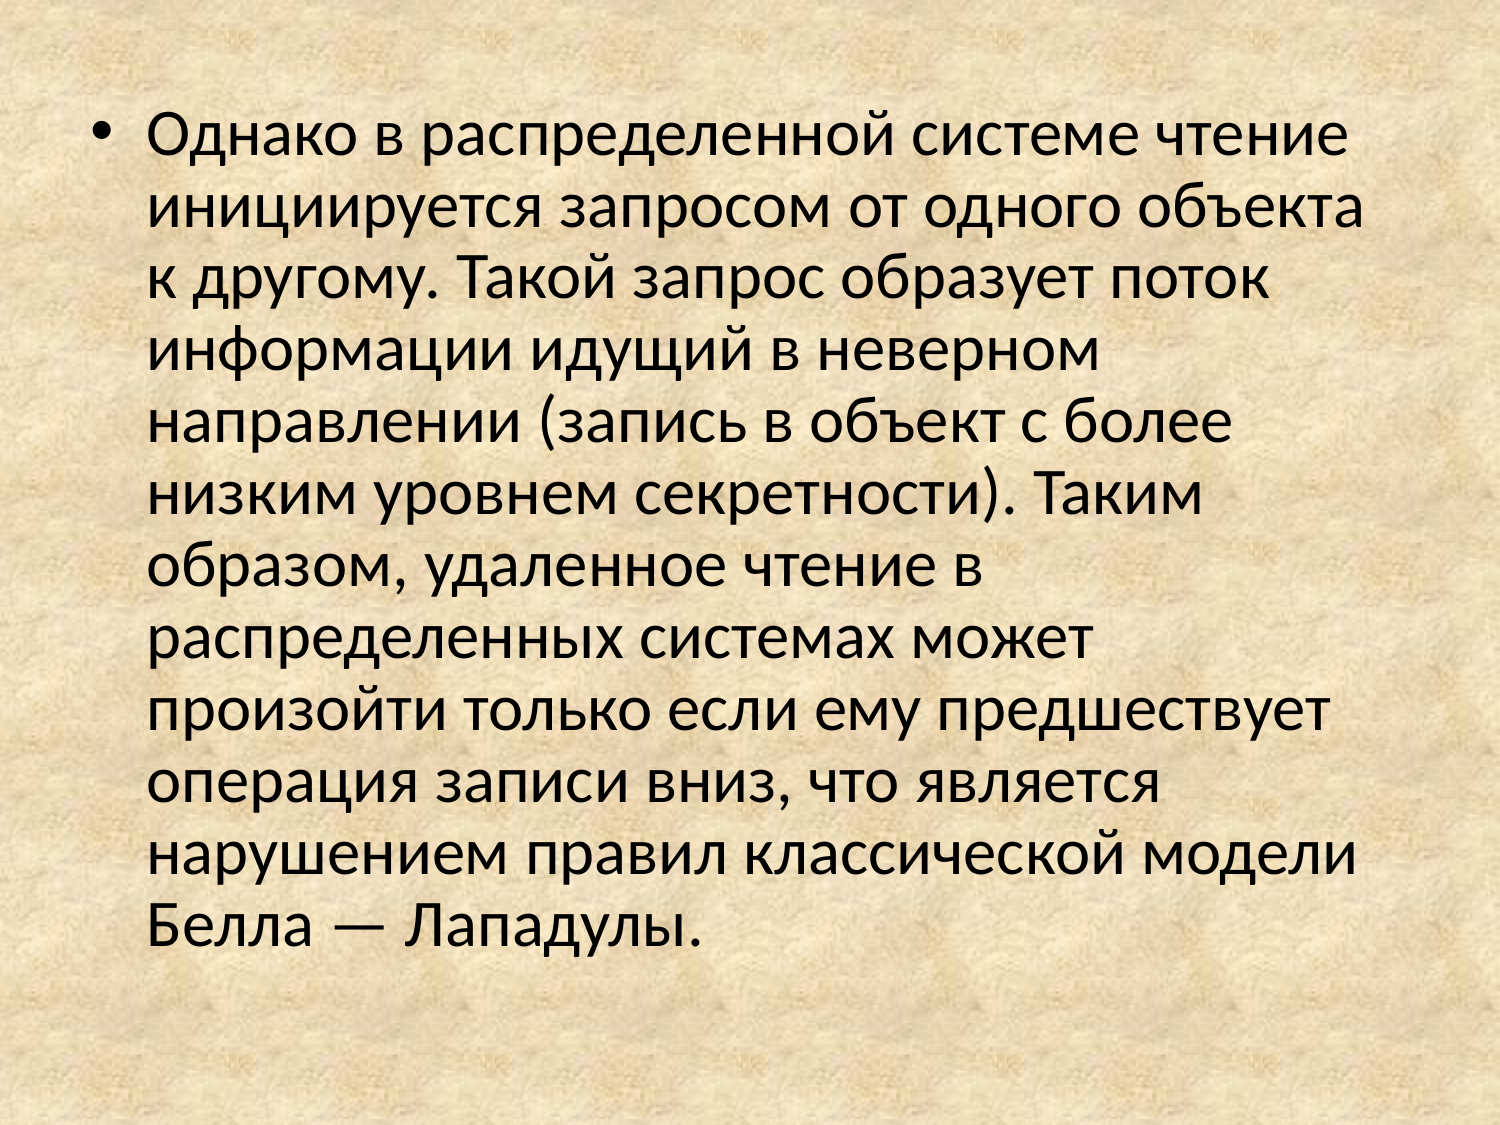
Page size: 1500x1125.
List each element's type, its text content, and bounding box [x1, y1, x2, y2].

list Однако в распределенной системе чтение инициируется запросом от одного объекта к другому. Такой запрос образует поток информации идущий в неверном направлении (запись в объект с более низким уровнем секретности). Таким образом, удаленное чтение в распределенных системах может произойти только если ему предшествует операция записи вниз, что является нарушением правил классической модели Белла — Лападулы. [74, 89, 1426, 1006]
picture [0, 0, 1500, 1125]
